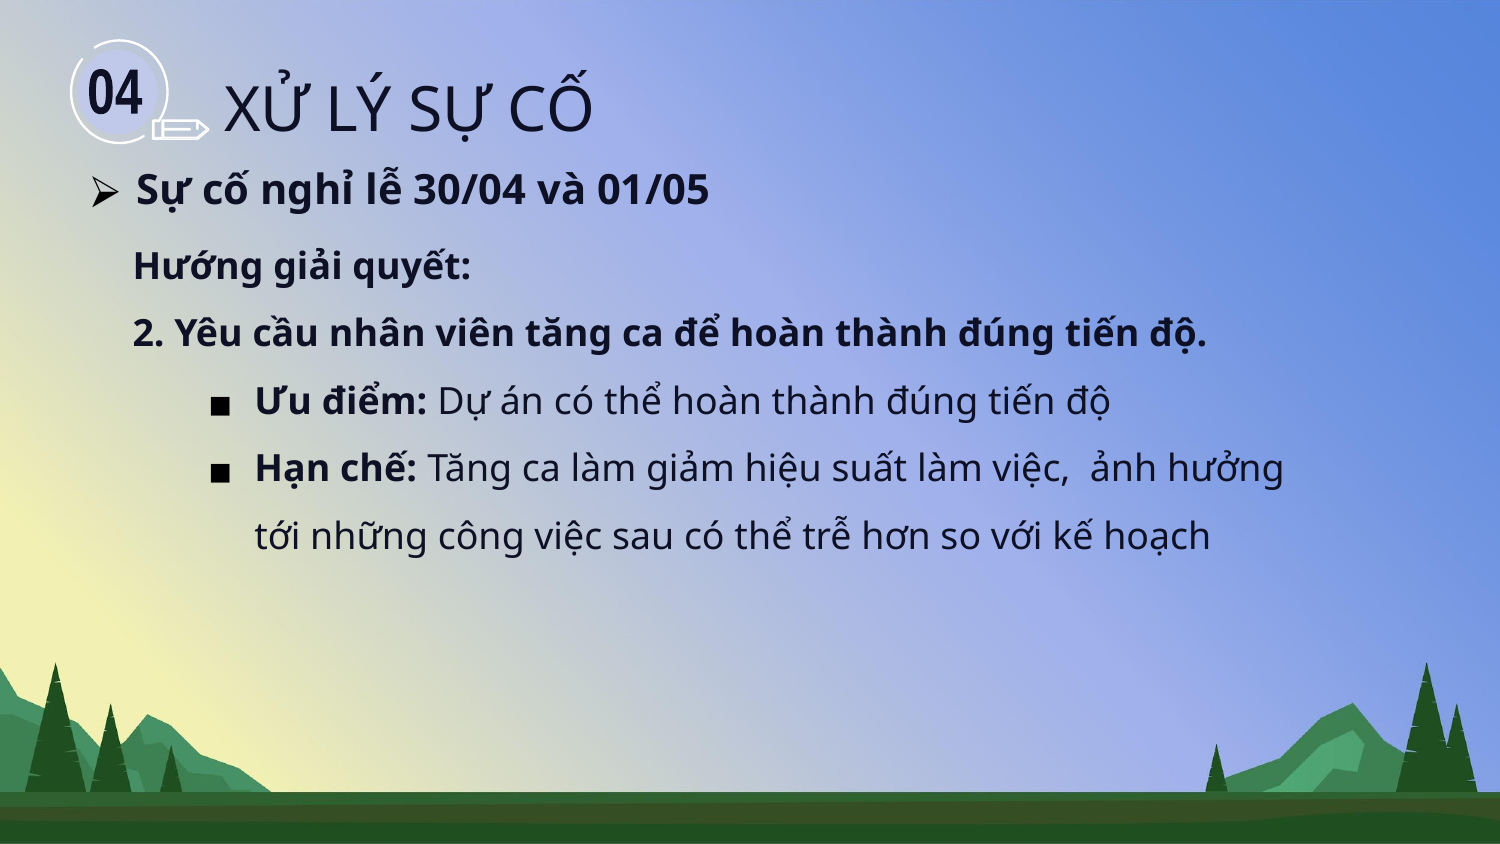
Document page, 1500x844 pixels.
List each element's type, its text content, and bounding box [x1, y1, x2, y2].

picture [0, 0, 1500, 844]
text_box Hướng giải quyết: 2. Yêu cầu nhân viên tăng ca để hoàn thành đúng tiến độ. Ưu điểm: Dự án có thể hoàn thành đúng tiến độ Hạn chế: Tăng ca làm giảm hiệu suất làm việc, ảnh hưởng tới những công việc sau có thể trễ hơn so với kế hoạch [117, 211, 1329, 565]
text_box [66, 42, 1327, 141]
text_box Sự cố nghỉ lễ 30/04 và 01/05 [0, 130, 1073, 221]
